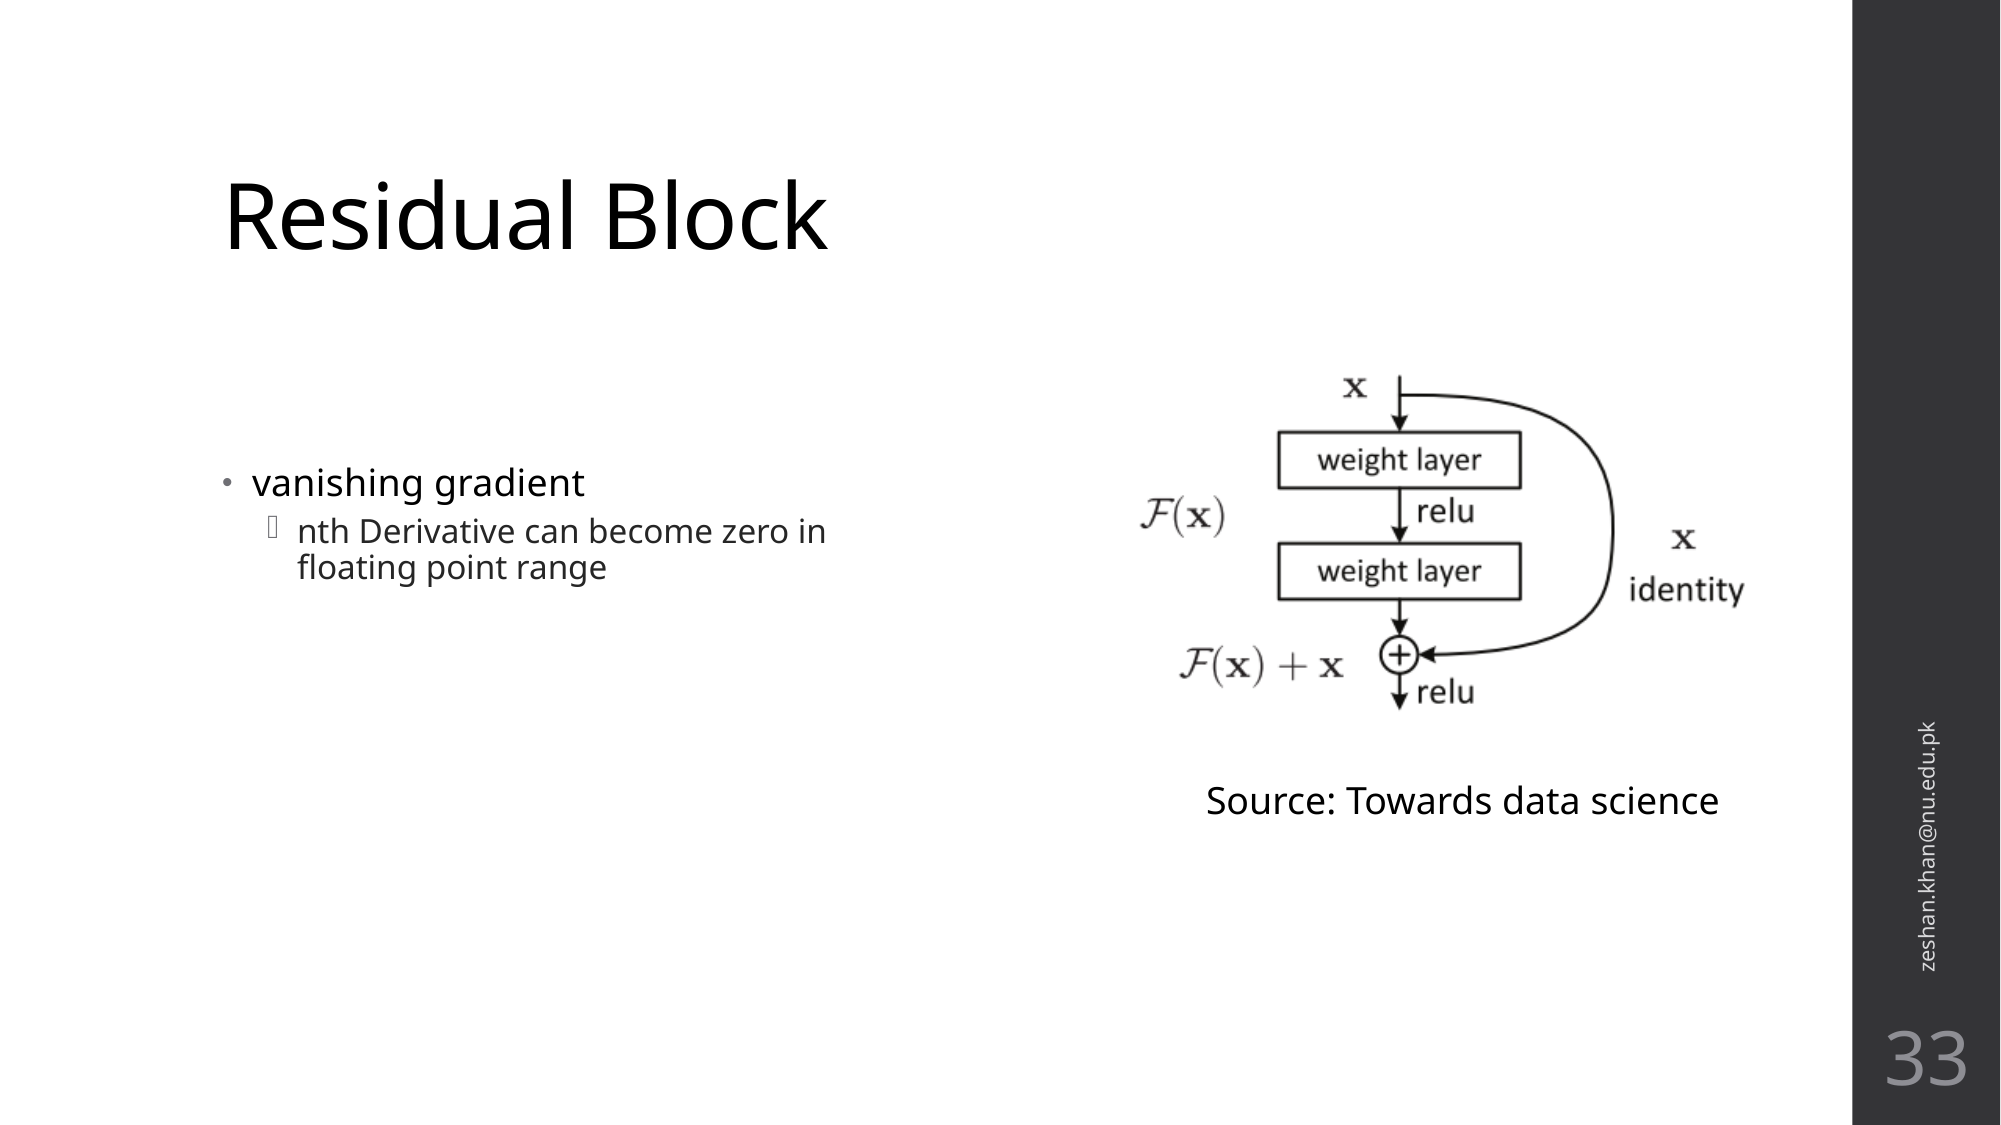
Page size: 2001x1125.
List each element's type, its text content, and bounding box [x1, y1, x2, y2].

title Residual Block [206, 60, 1797, 278]
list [1123, 336, 1762, 719]
footer zeshan.khan@nu.edu.pk [1897, 400, 1958, 988]
text_box Source: Towards data science [1191, 769, 1736, 830]
slide_number 33 [1852, 1012, 2000, 1110]
